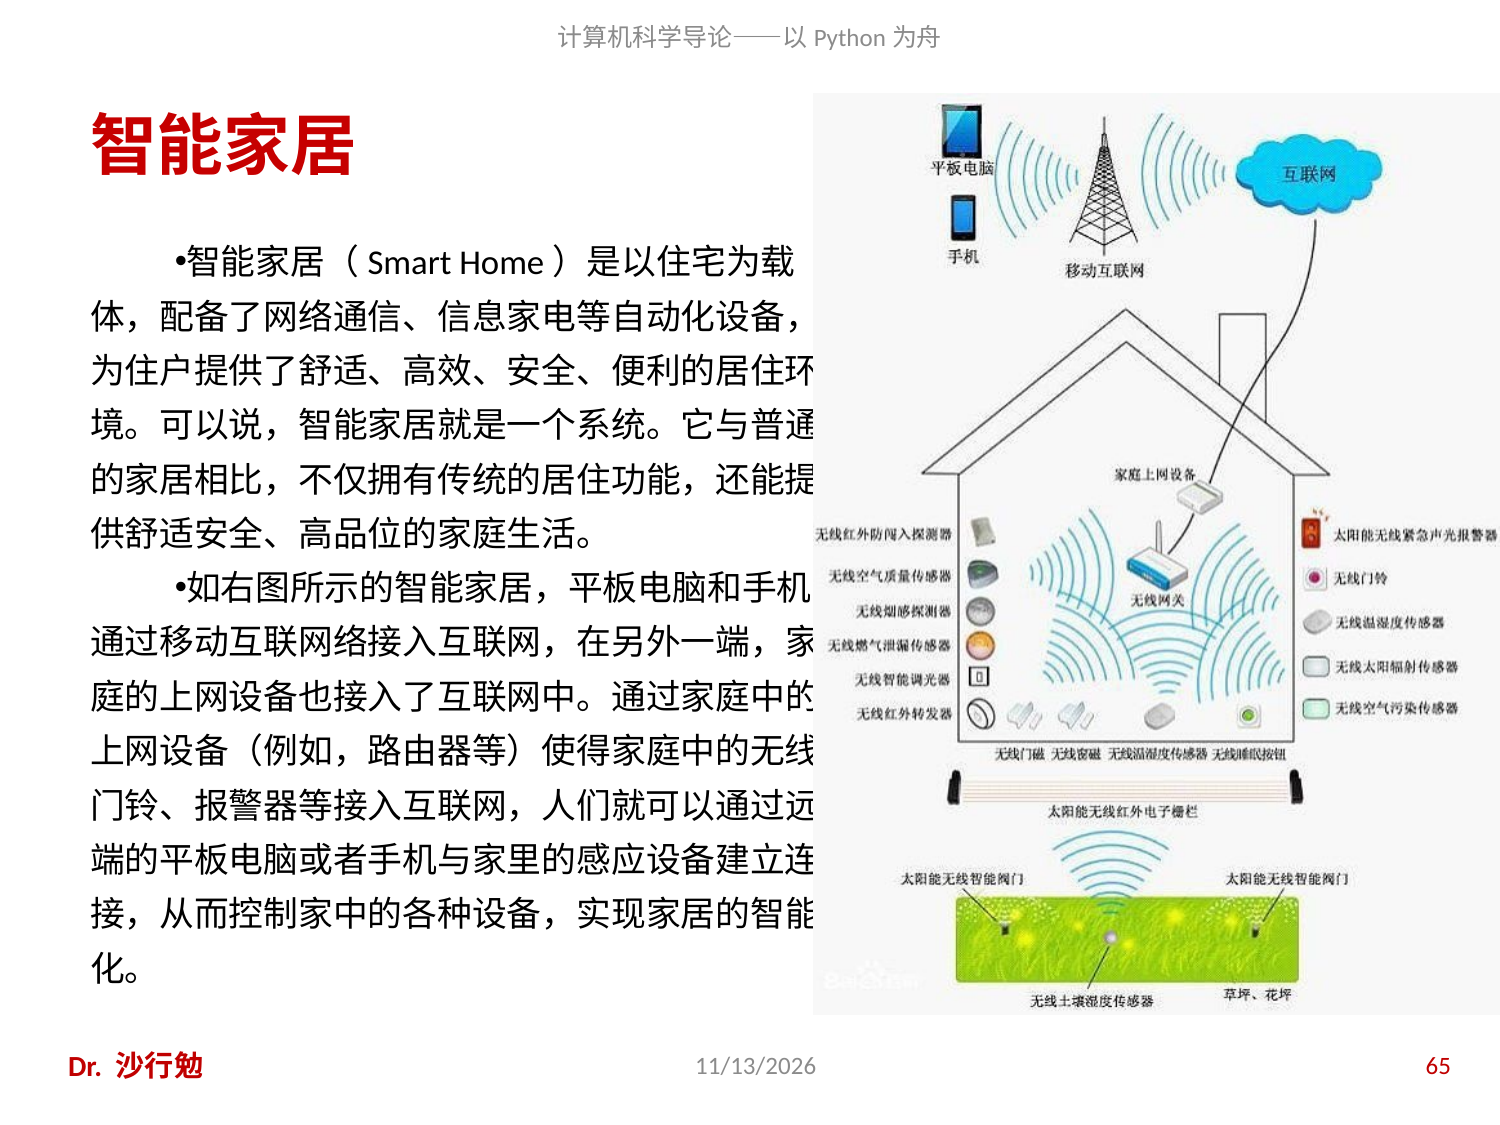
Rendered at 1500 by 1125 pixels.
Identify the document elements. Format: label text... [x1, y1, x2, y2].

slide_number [501, 1035, 1010, 1095]
list 智能家居（Smart Home）是以住宅为载体，配备了网络通信、信息家电等自动化设备，为住户提供了舒适、高效、安全、便利的居住环境。可以说，智能家居就是一个系统。它与普通的家居相比，不仅拥有传统的居住功能，还能提供舒适安全、高品位的家庭生活。 如右图所示的智能家居，平板电脑和手机通过移动互联网络接入互联网，在另外一端，家庭的上网设备也接入了互联网中。通过家庭中的上网设备（例如，路由器等）使得家庭中的无线门铃、报警器等接入互联网，人们就可以通过远端的平板电脑或者手机与家里的感应设备建立连接，从而控制家中的各种设备，实现家居的智能化。 [75, 219, 808, 1005]
picture [813, 93, 1500, 1016]
footer Dr. 沙行勉 [53, 1035, 386, 1095]
slide_number 65 [1116, 1035, 1467, 1095]
title 智能家居 [75, 90, 1425, 195]
